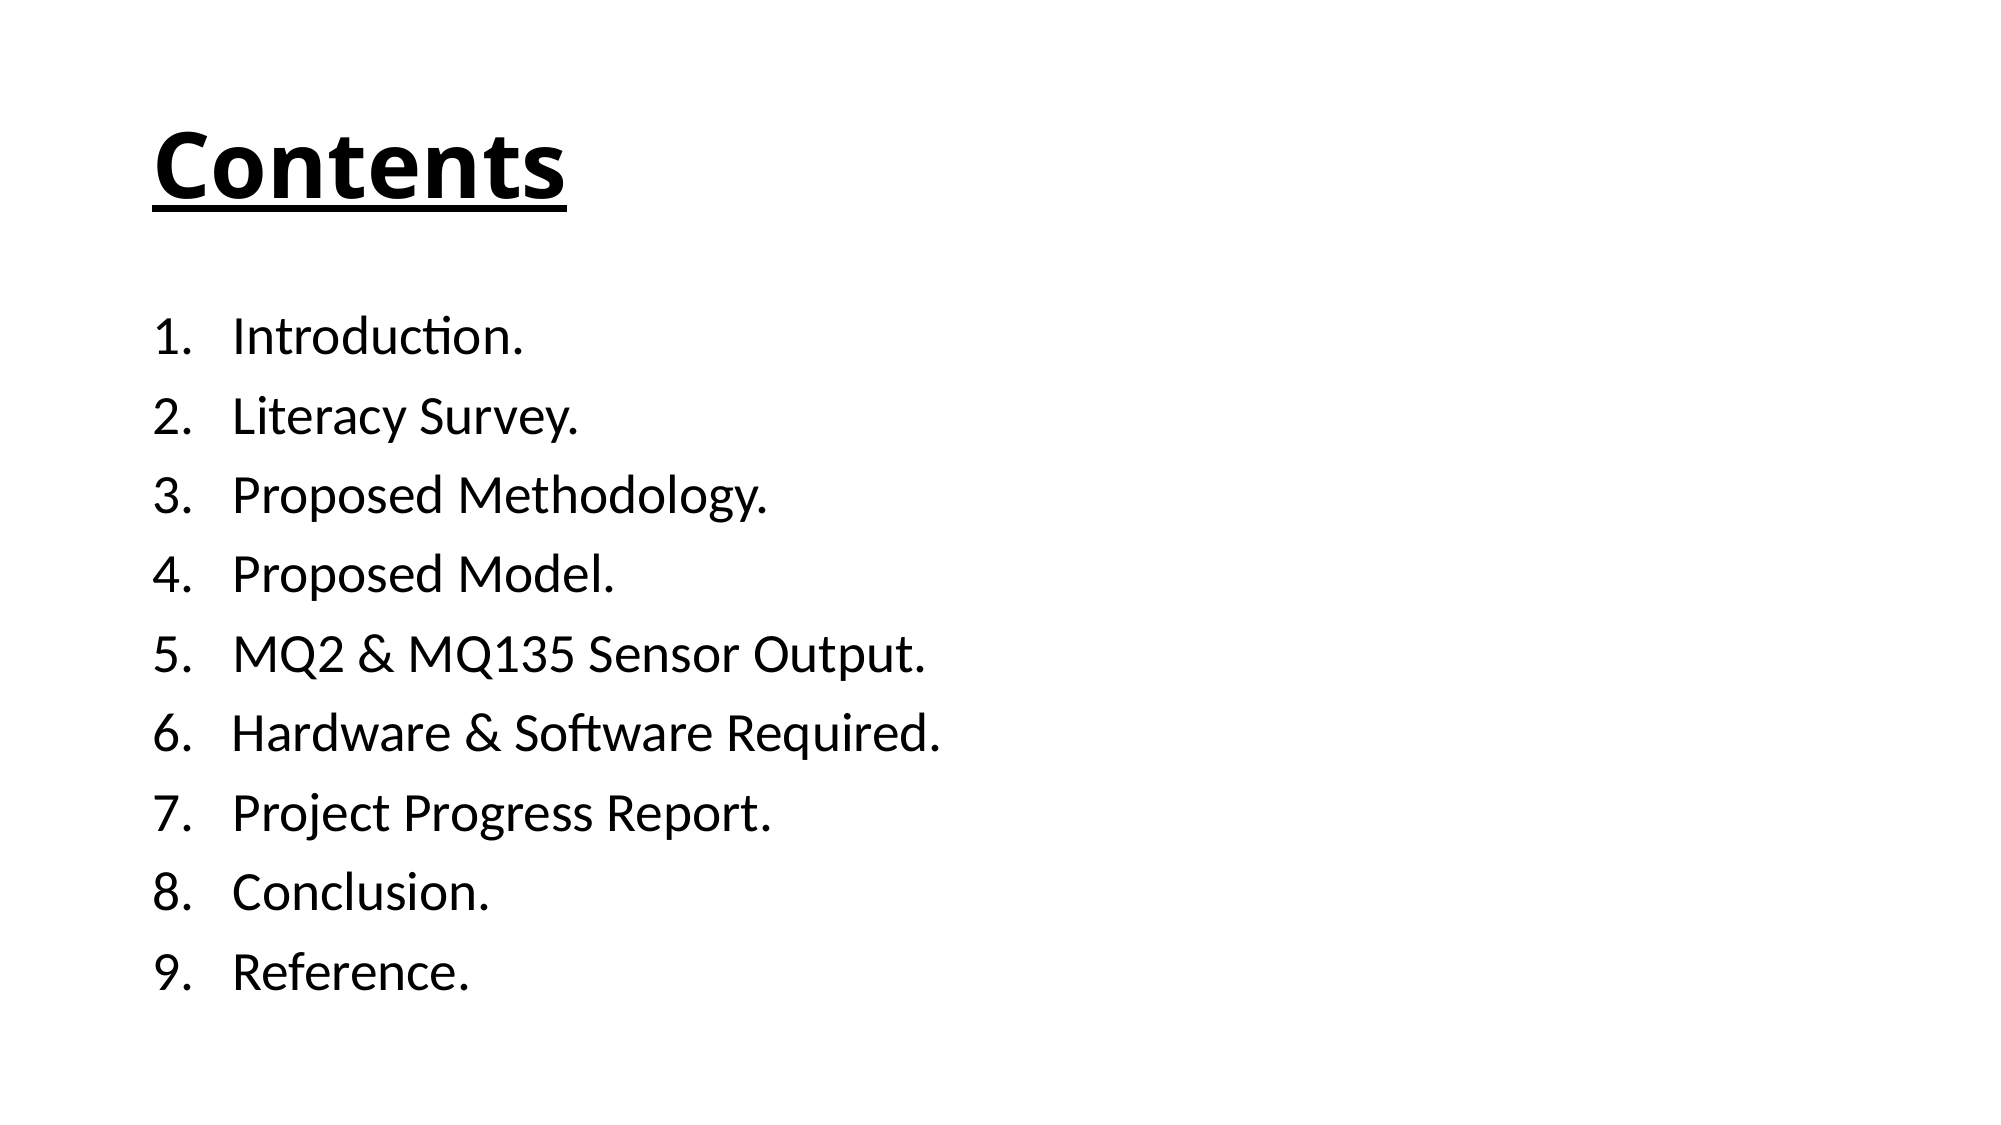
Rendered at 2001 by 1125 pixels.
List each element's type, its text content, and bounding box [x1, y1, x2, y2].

list Introduction. Literacy Survey. Proposed Methodology. Proposed Model. MQ2 & MQ135 Sensor Output. 6. Hardware & Software Required. Project Progress Report. Conclusion. Reference. [137, 299, 1863, 1014]
title Contents [137, 59, 1863, 278]
